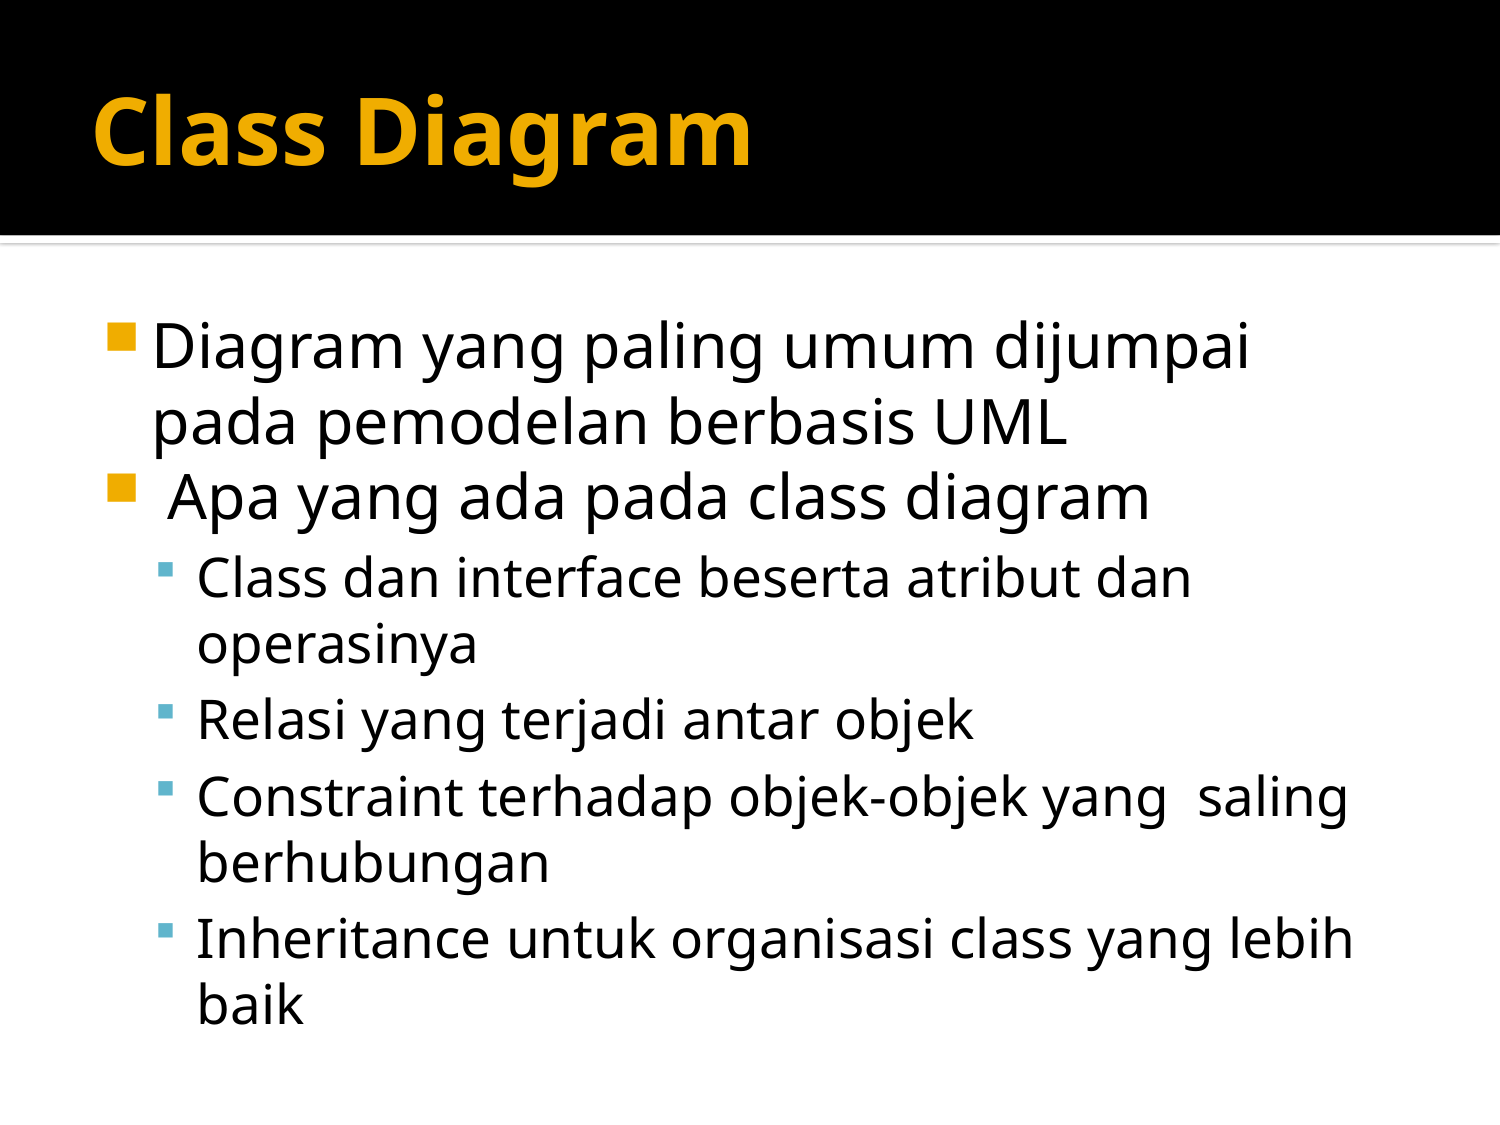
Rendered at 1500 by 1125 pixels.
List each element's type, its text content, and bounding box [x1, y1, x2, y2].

title Class Diagram [75, 25, 1425, 231]
list Diagram yang paling umum dijumpai pada pemodelan berbasis UML Apa yang ada pada class diagram Class dan interface beserta atribut dan operasinya Relasi yang terjadi antar objek Constraint terhadap objek-objek yang saling berhubungan Inheritance untuk organisasi class yang lebih baik [75, 291, 1425, 1050]
